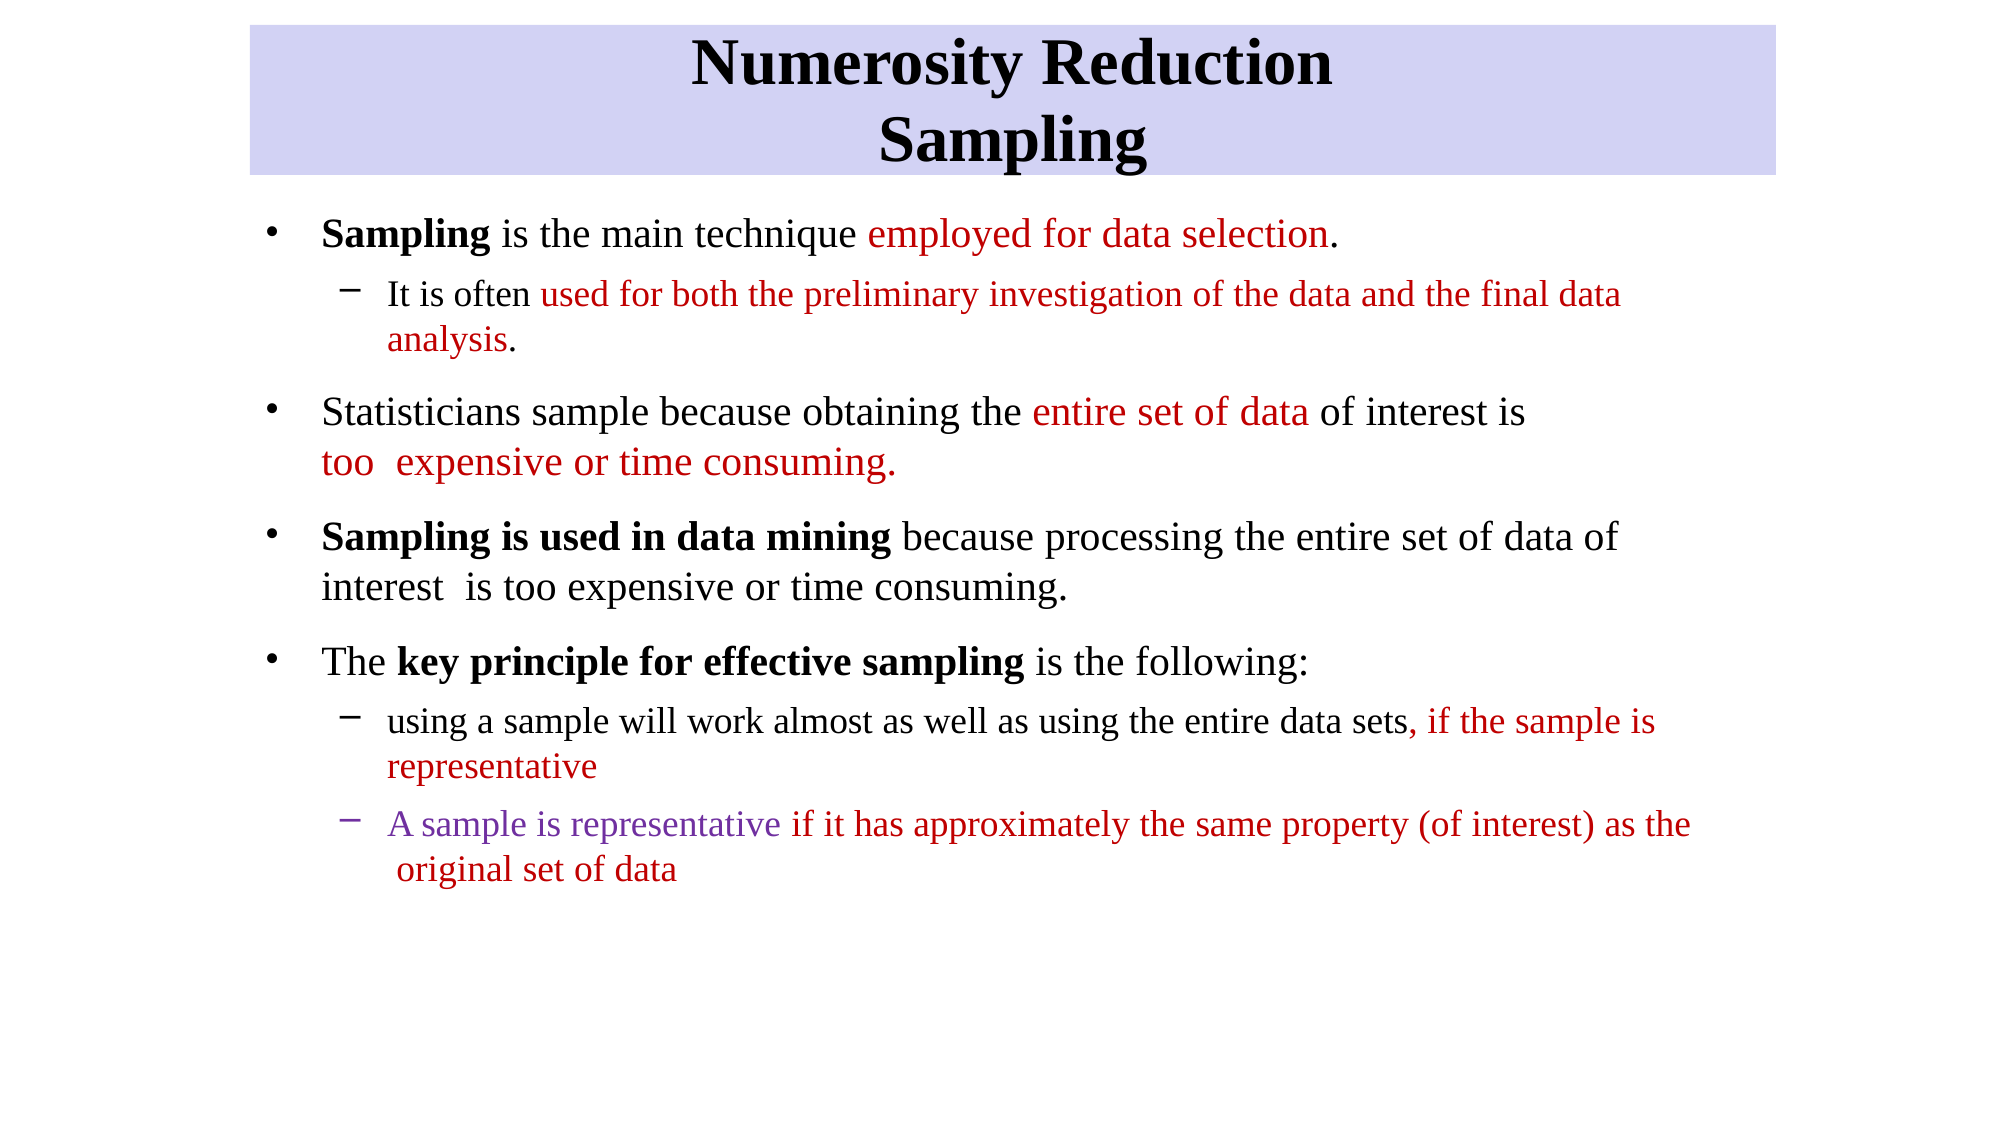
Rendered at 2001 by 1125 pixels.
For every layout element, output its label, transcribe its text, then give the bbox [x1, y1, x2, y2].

text_box Sampling is the main technique employed for data selection. It is often used for both the preliminary investigation of the data and the final data analysis. Statisticians sample because obtaining the entire set of data of interest is too expensive or time consuming. Sampling is used in data mining because processing the entire set of data of interest is too expensive or time consuming. The key principle for effective sampling is the following: using a sample will work almost as well as using the entire data sets, if the sample is representative A sample is representative if it has approximately the same property (of interest) as the original set of data [262, 189, 1759, 890]
text_box Numerosity Reduction Sampling [249, 24, 1776, 175]
